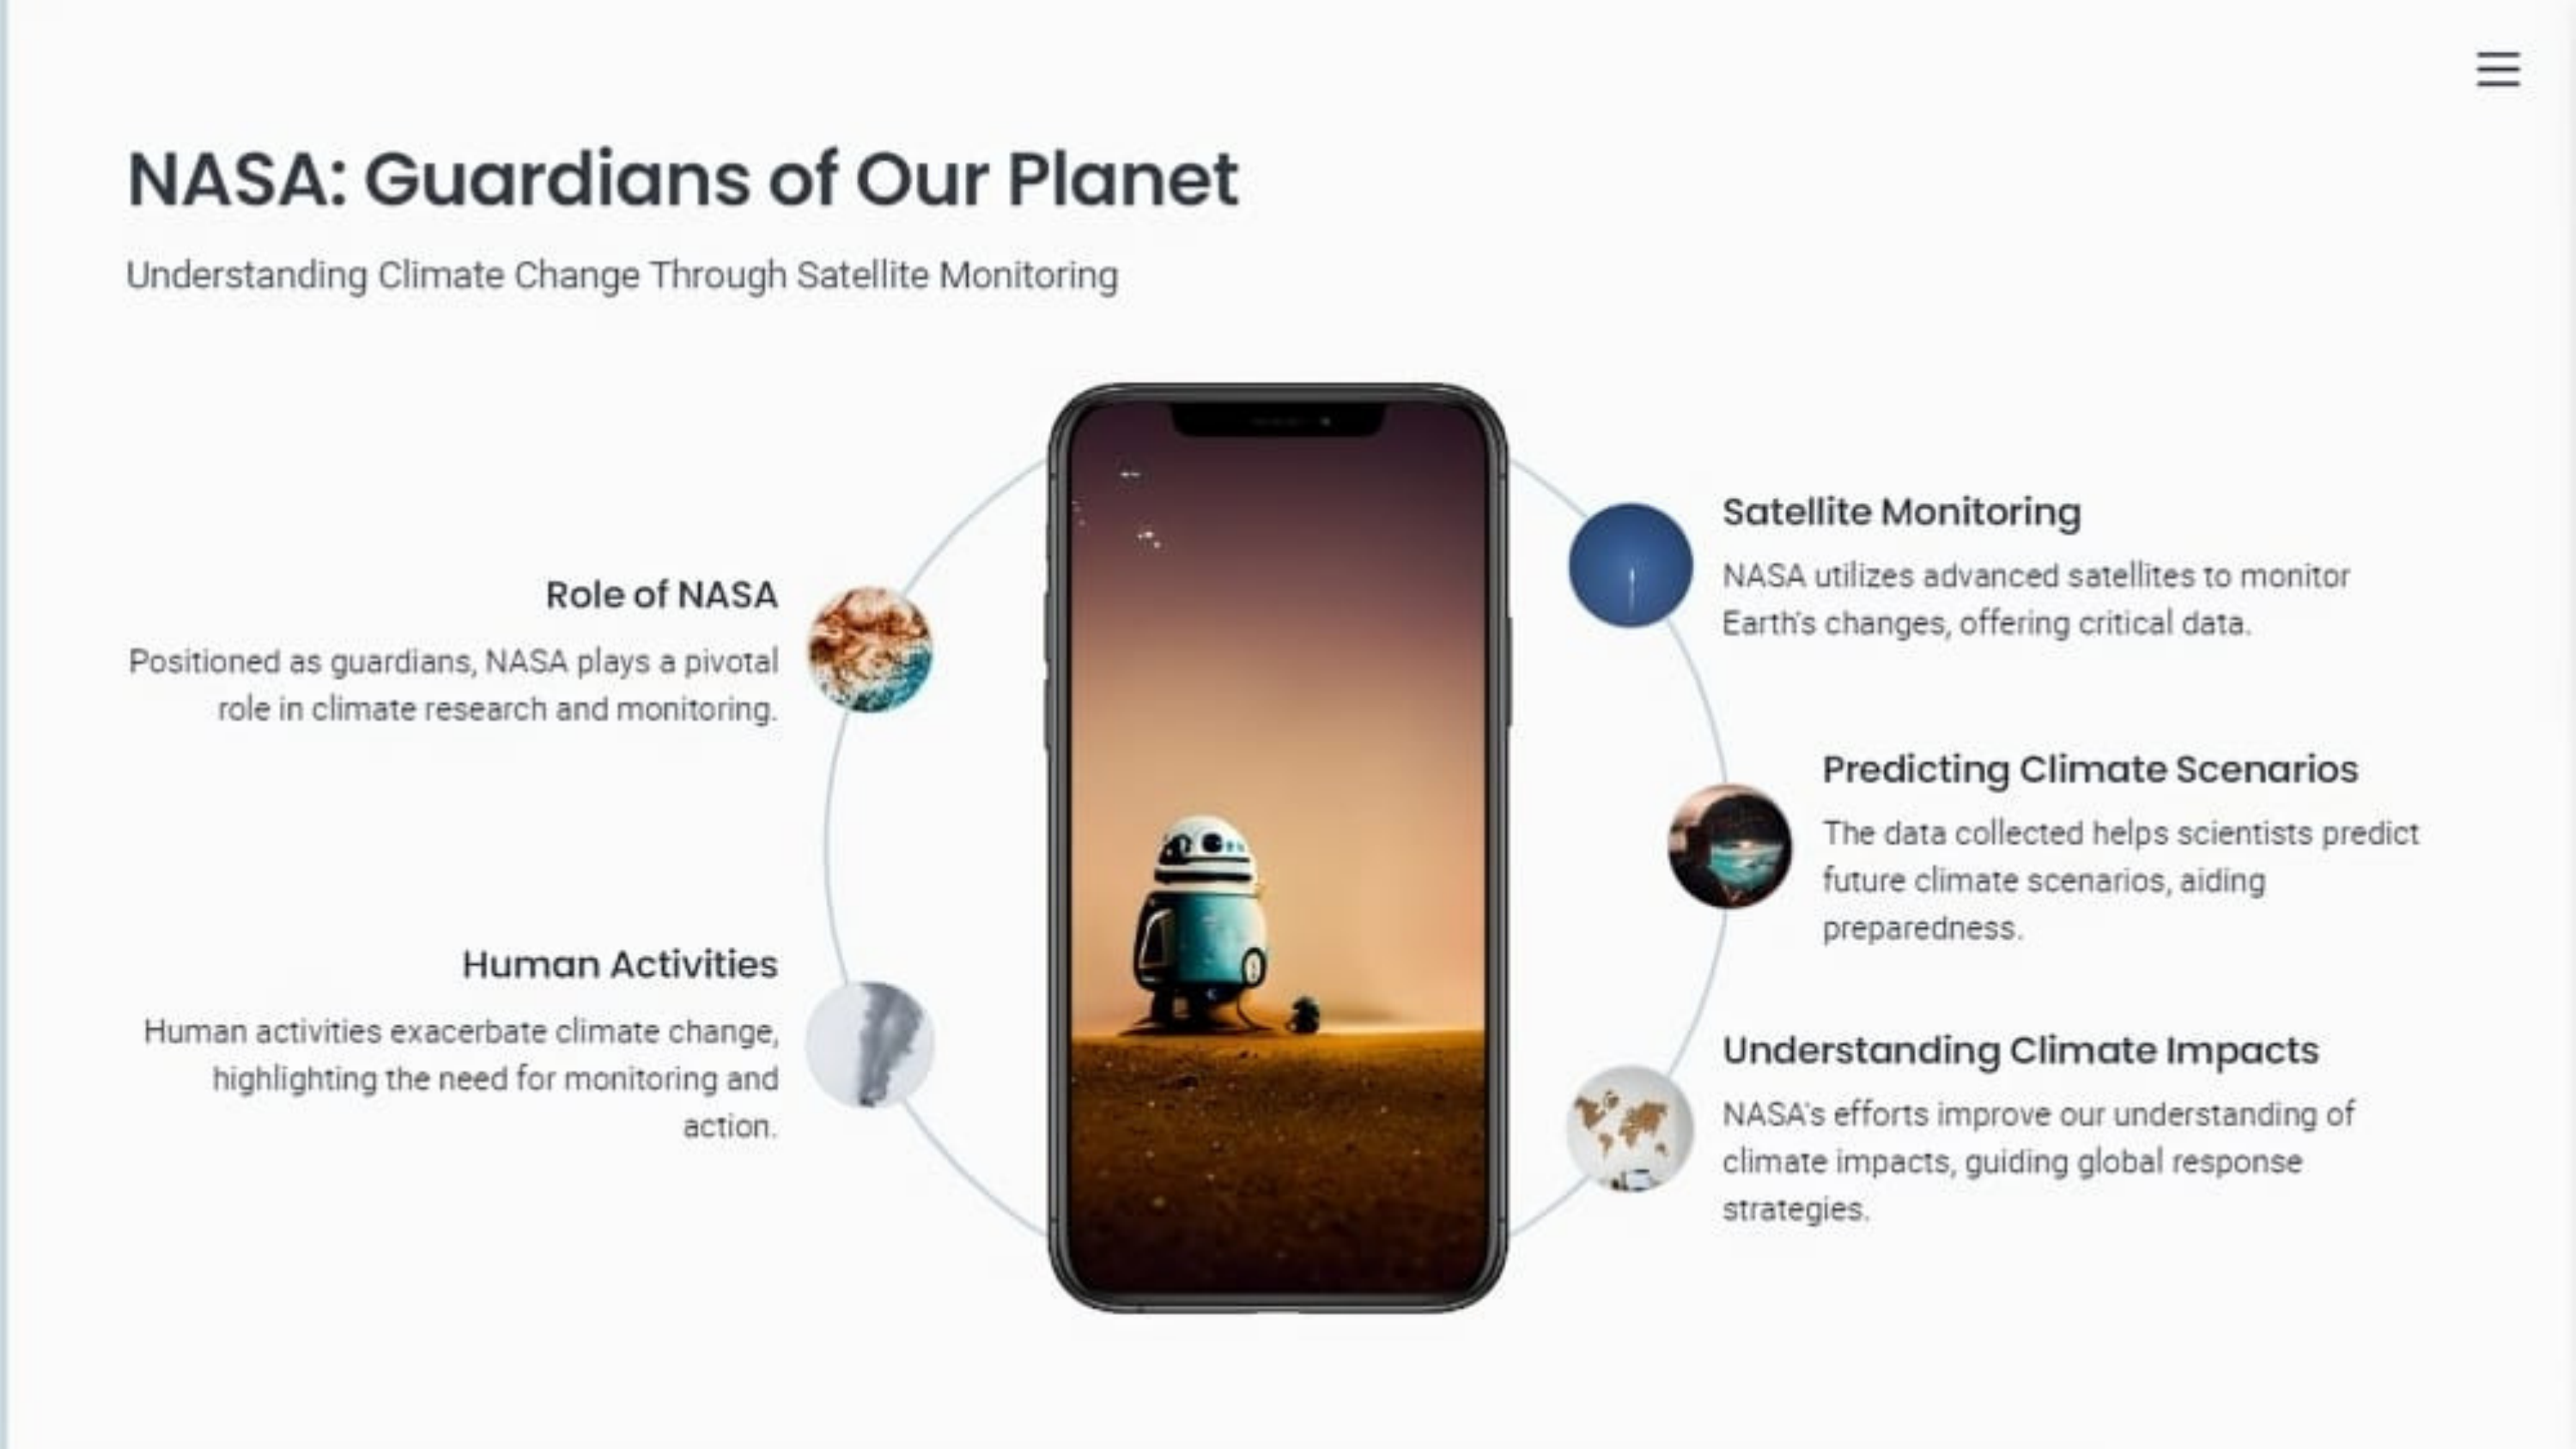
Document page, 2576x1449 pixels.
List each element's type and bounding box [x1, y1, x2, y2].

text_box [0, 0, 2576, 1449]
